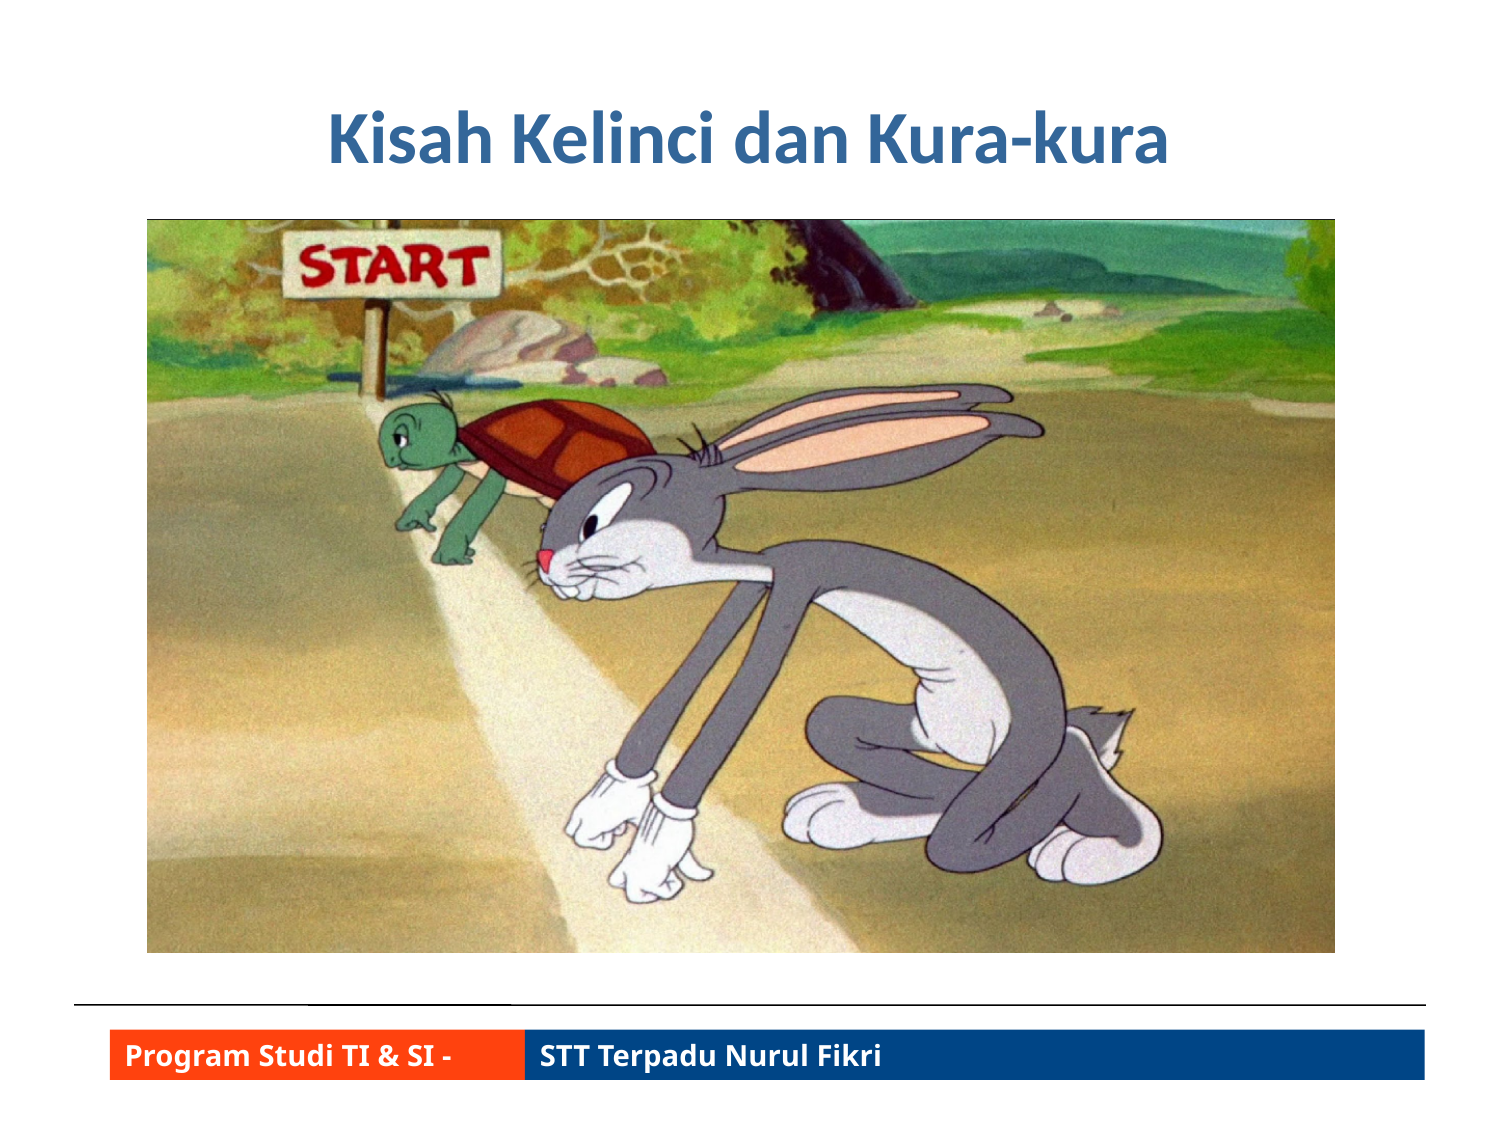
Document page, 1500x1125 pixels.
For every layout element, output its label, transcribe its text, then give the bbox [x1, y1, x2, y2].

picture [147, 219, 1335, 953]
title Kisah Kelinci dan Kura-kura [75, 44, 1425, 233]
